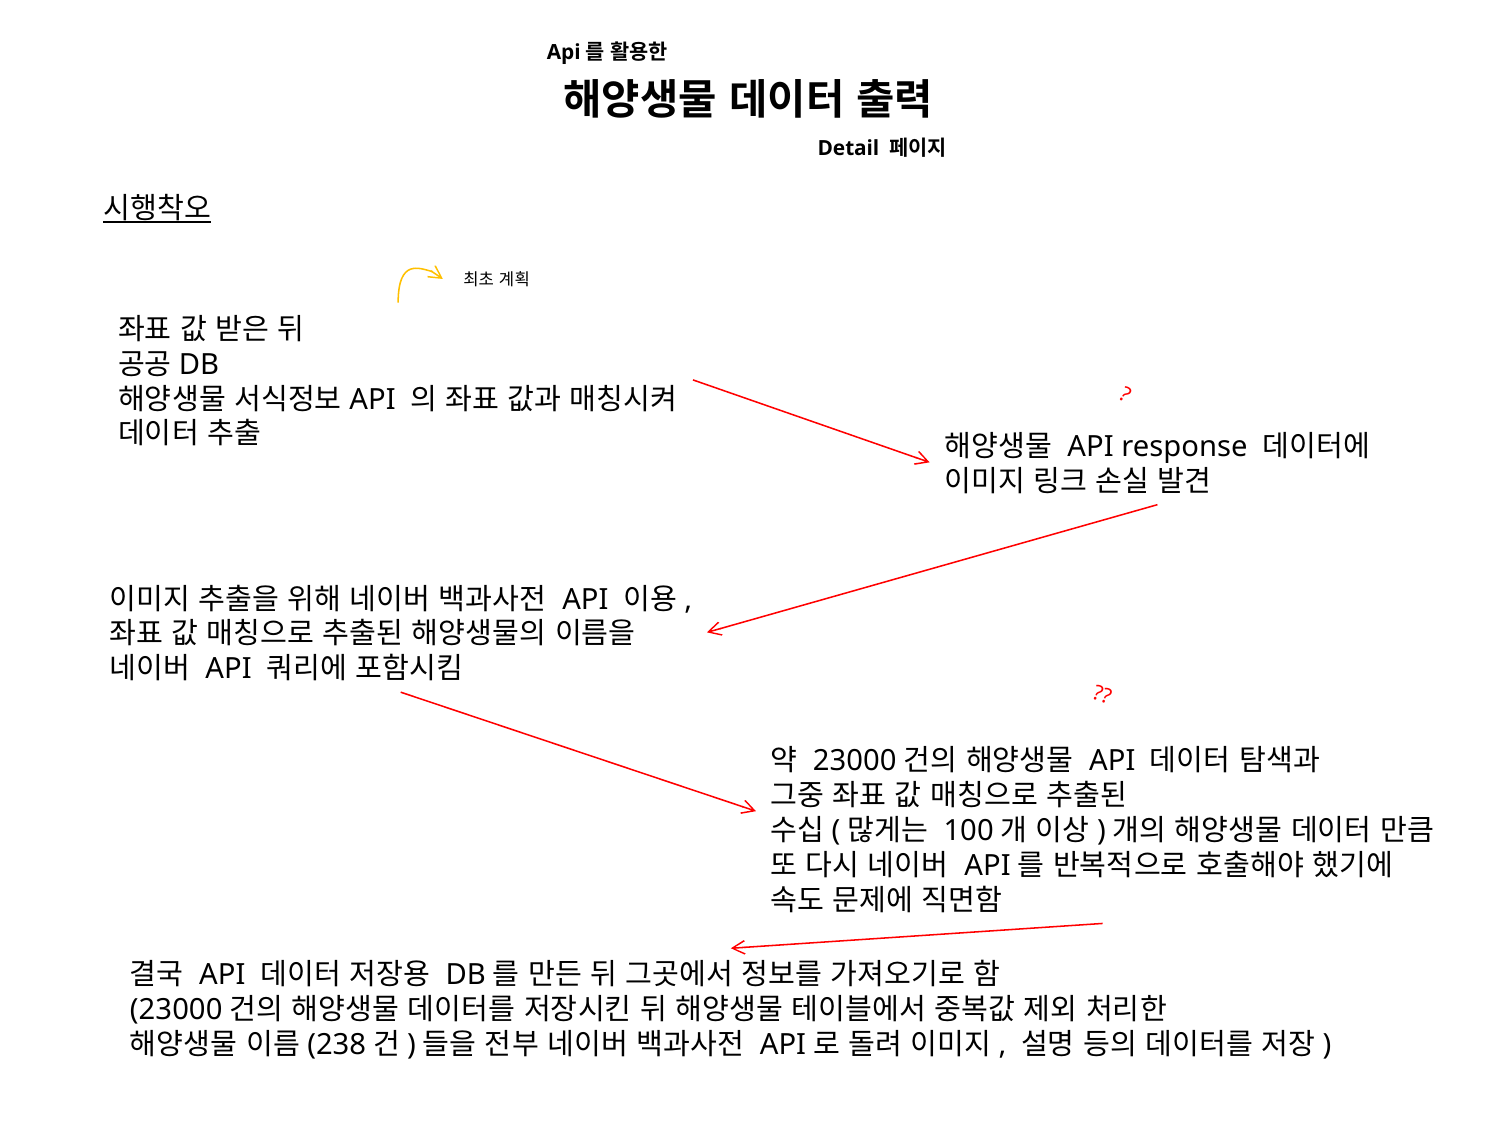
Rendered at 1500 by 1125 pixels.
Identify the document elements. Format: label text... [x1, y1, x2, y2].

text_box 최초 계획 [448, 261, 545, 296]
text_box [711, 380, 928, 464]
text_box 해양생물 API response 데이터에 이미지 링크 손실 발견 [929, 420, 1386, 505]
text_box Detail 페이지 [802, 126, 962, 167]
text_box 약 23000건의 해양생물 API 데이터 탐색과 그중 좌표 값 매칭으로 추출된 수십(많게는 100개 이상)개의 해양생물 데이터 만큼 또 다시 네이버 API를 반복적으로 호출해야 했기에 속도 문제에 직면함 [755, 698, 1450, 924]
text_box 이미지 추출을 위해 네이버 백과사전 API 이용, 좌표 값 매칭으로 추출된 해양생물의 이름을 네이버 API 쿼리에 포함시킴 [94, 572, 707, 693]
text_box 좌표 값 받은 뒤 공공DB 해양생물 서식정보API 의 좌표 값과 매칭시켜 데이터 추출 [103, 302, 693, 458]
text_box 결국 API 데이터 저장용 DB를 만든 뒤 그곳에서 정보를 가져오기로 함 (23000건의 해양생물 데이터를 저장시킨 뒤 해양생물 테이블에서 중복값 제외 처리한 해양생물 이름(238건)들을 전부 네이버 백과사전 API로 돌려 이미지, 설명 등의 데이터를 저장) [115, 948, 1347, 1068]
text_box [400, 693, 749, 813]
text_box Api를 활용한 [532, 30, 683, 71]
text_box ? [1099, 367, 1153, 422]
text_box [722, 505, 1158, 634]
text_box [730, 925, 1103, 949]
text_box ?? [1073, 666, 1132, 721]
text_box 해양생물 데이터 출력 [548, 65, 949, 130]
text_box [408, 268, 433, 314]
text_box 시행착오 [88, 182, 227, 232]
